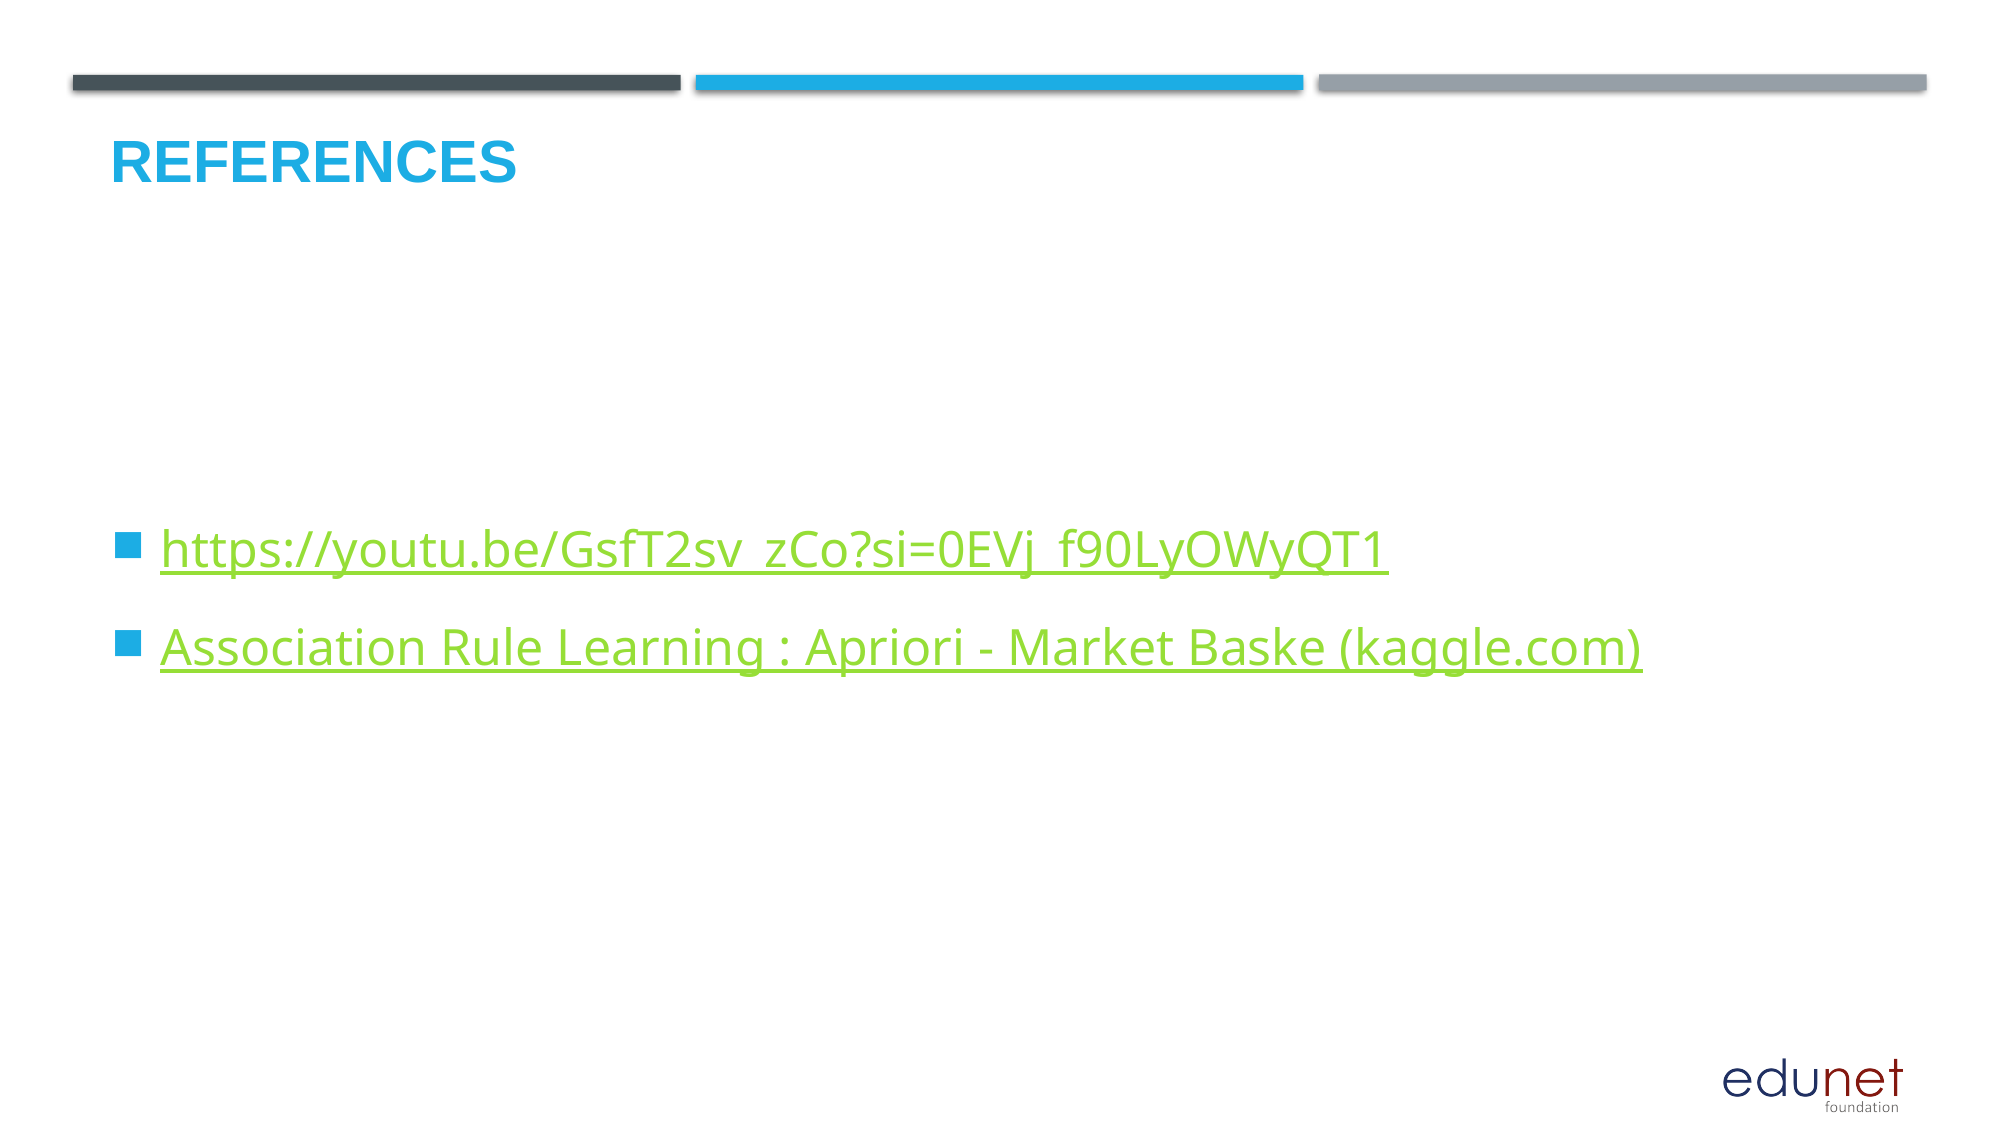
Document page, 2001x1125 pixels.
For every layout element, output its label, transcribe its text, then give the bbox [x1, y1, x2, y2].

title References [95, 115, 1905, 203]
list https://youtu.be/GsfT2sv_zCo?si=0EVj_f90LyOWyQT1 Association Rule Learning : Apriori - Market Baske (kaggle.com) [95, 213, 1905, 981]
picture [1719, 1056, 1905, 1116]
